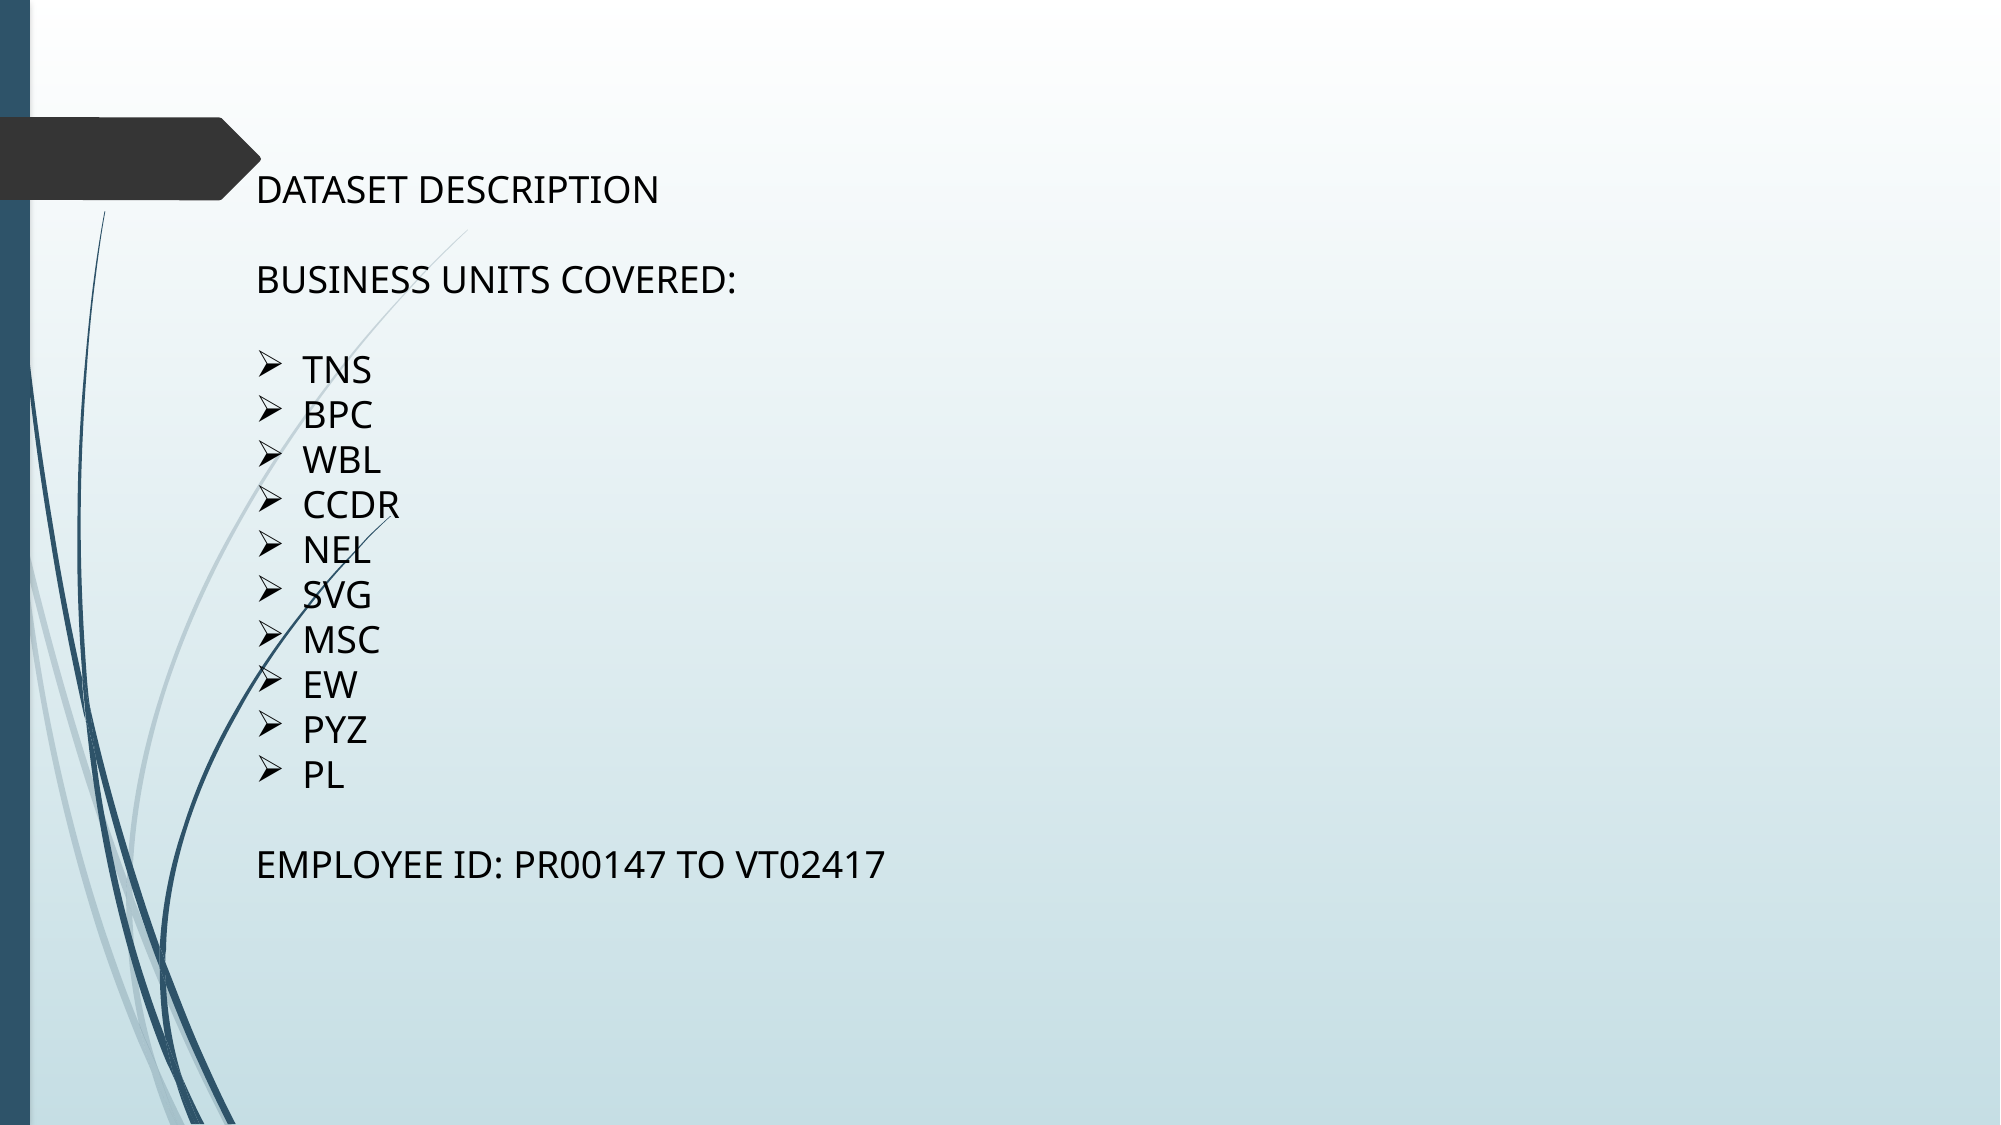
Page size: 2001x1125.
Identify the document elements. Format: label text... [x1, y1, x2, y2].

text_box DATASET DESCRIPTION BUSINESS UNITS COVERED: TNS BPC WBL CCDR NEL SVG MSC EW PYZ PL EMPLOYEE ID: PR00147 TO VT02417 [240, 158, 1270, 894]
